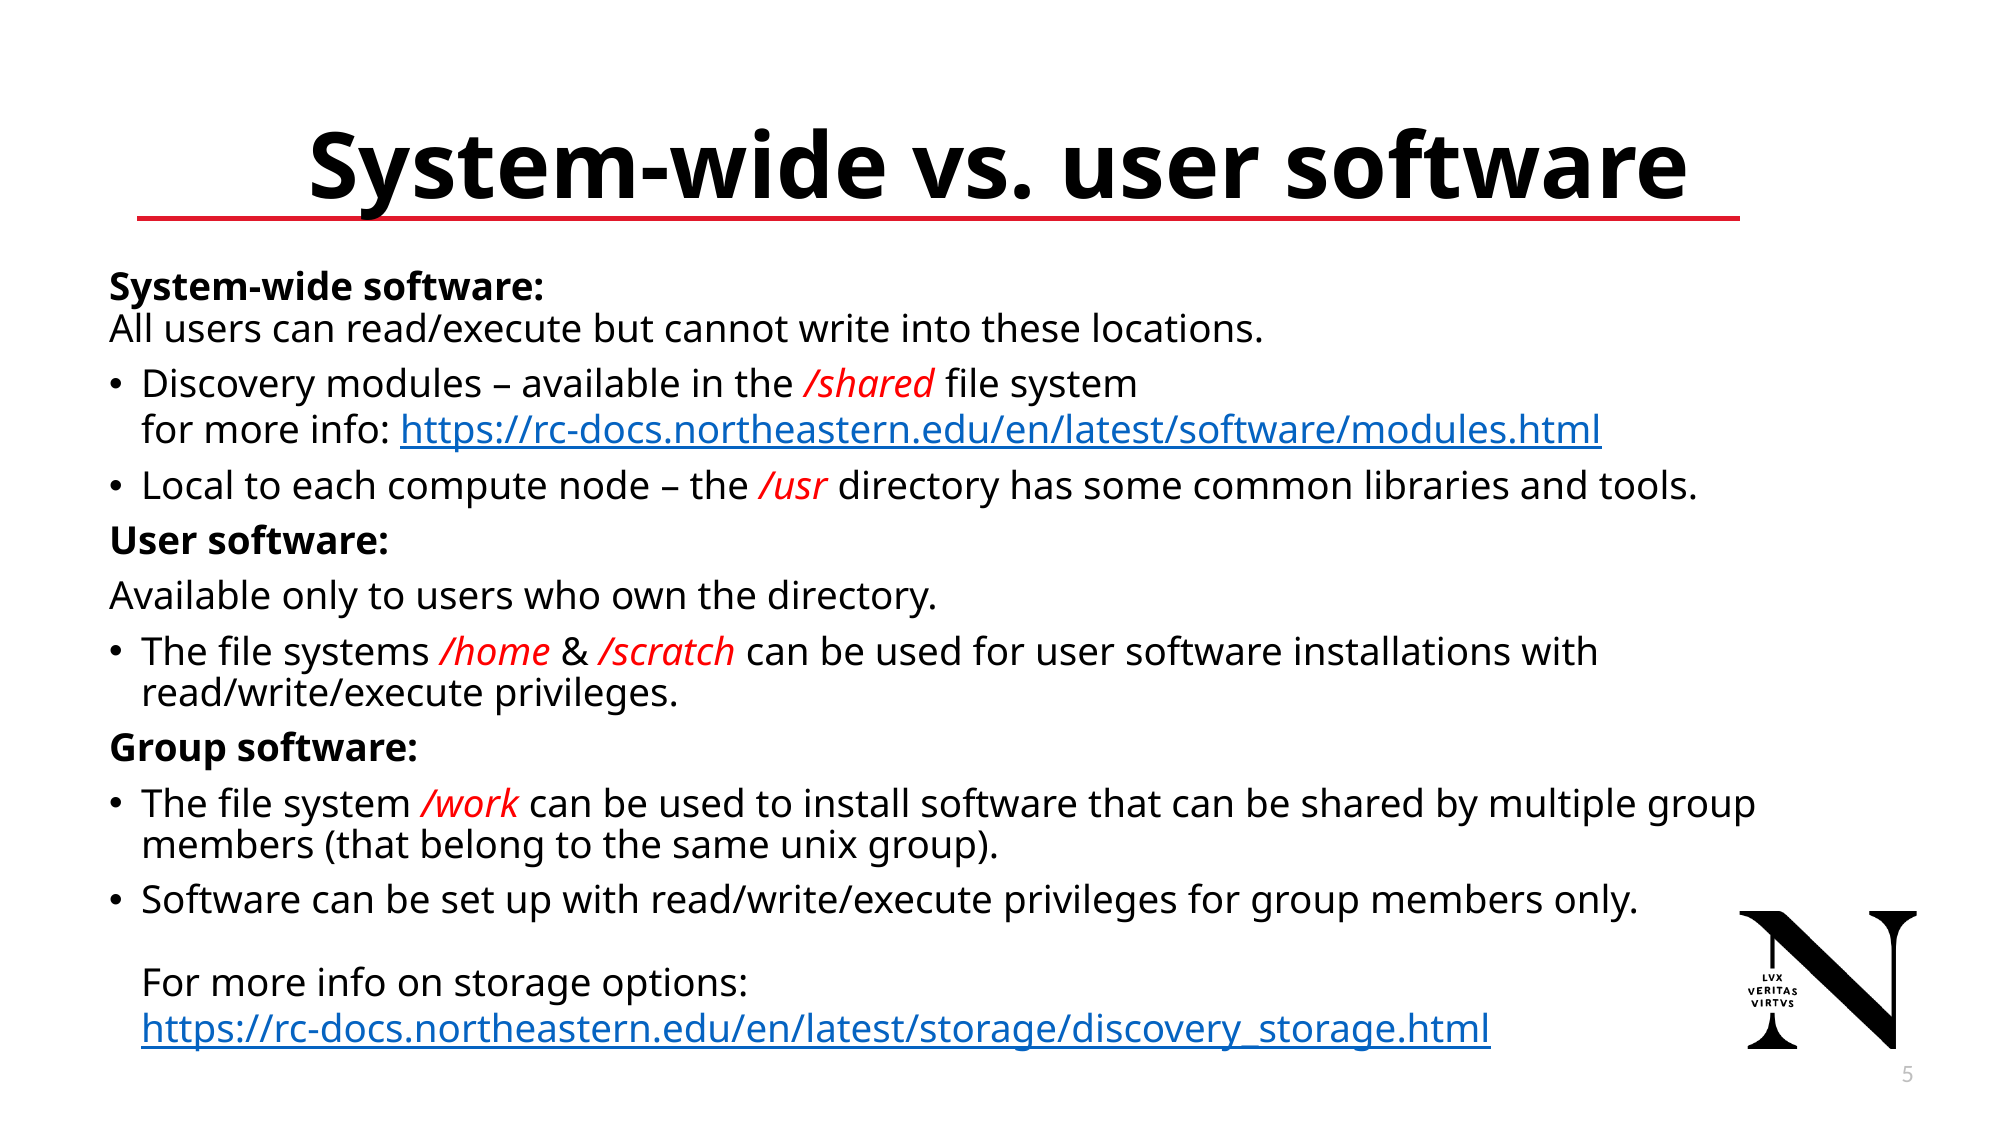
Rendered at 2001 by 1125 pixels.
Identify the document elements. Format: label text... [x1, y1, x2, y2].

list System-wide software: All users can read/execute but cannot write into these locations. Discovery modules – available in the /shared file system for more info: https://rc-docs.northeastern.edu/en/latest/software/modules.html Local to each compute node – the /usr directory has some common libraries and tools. User software: Available only to users who own the directory. The file systems /home & /scratch can be used for user software installations with read/write/execute privileges. Group software: The file system /work can be used to install software that can be shared by multiple group members (that belong to the same unix group). Software can be set up with read/write/execute privileges for group members only. For more info on storage options: https://rc-docs.northeastern.edu/en/latest/storage/discovery_storage.html [94, 260, 1846, 1066]
title System-wide vs. user software [137, 59, 1863, 278]
slide_number 6 [1479, 1042, 1930, 1103]
